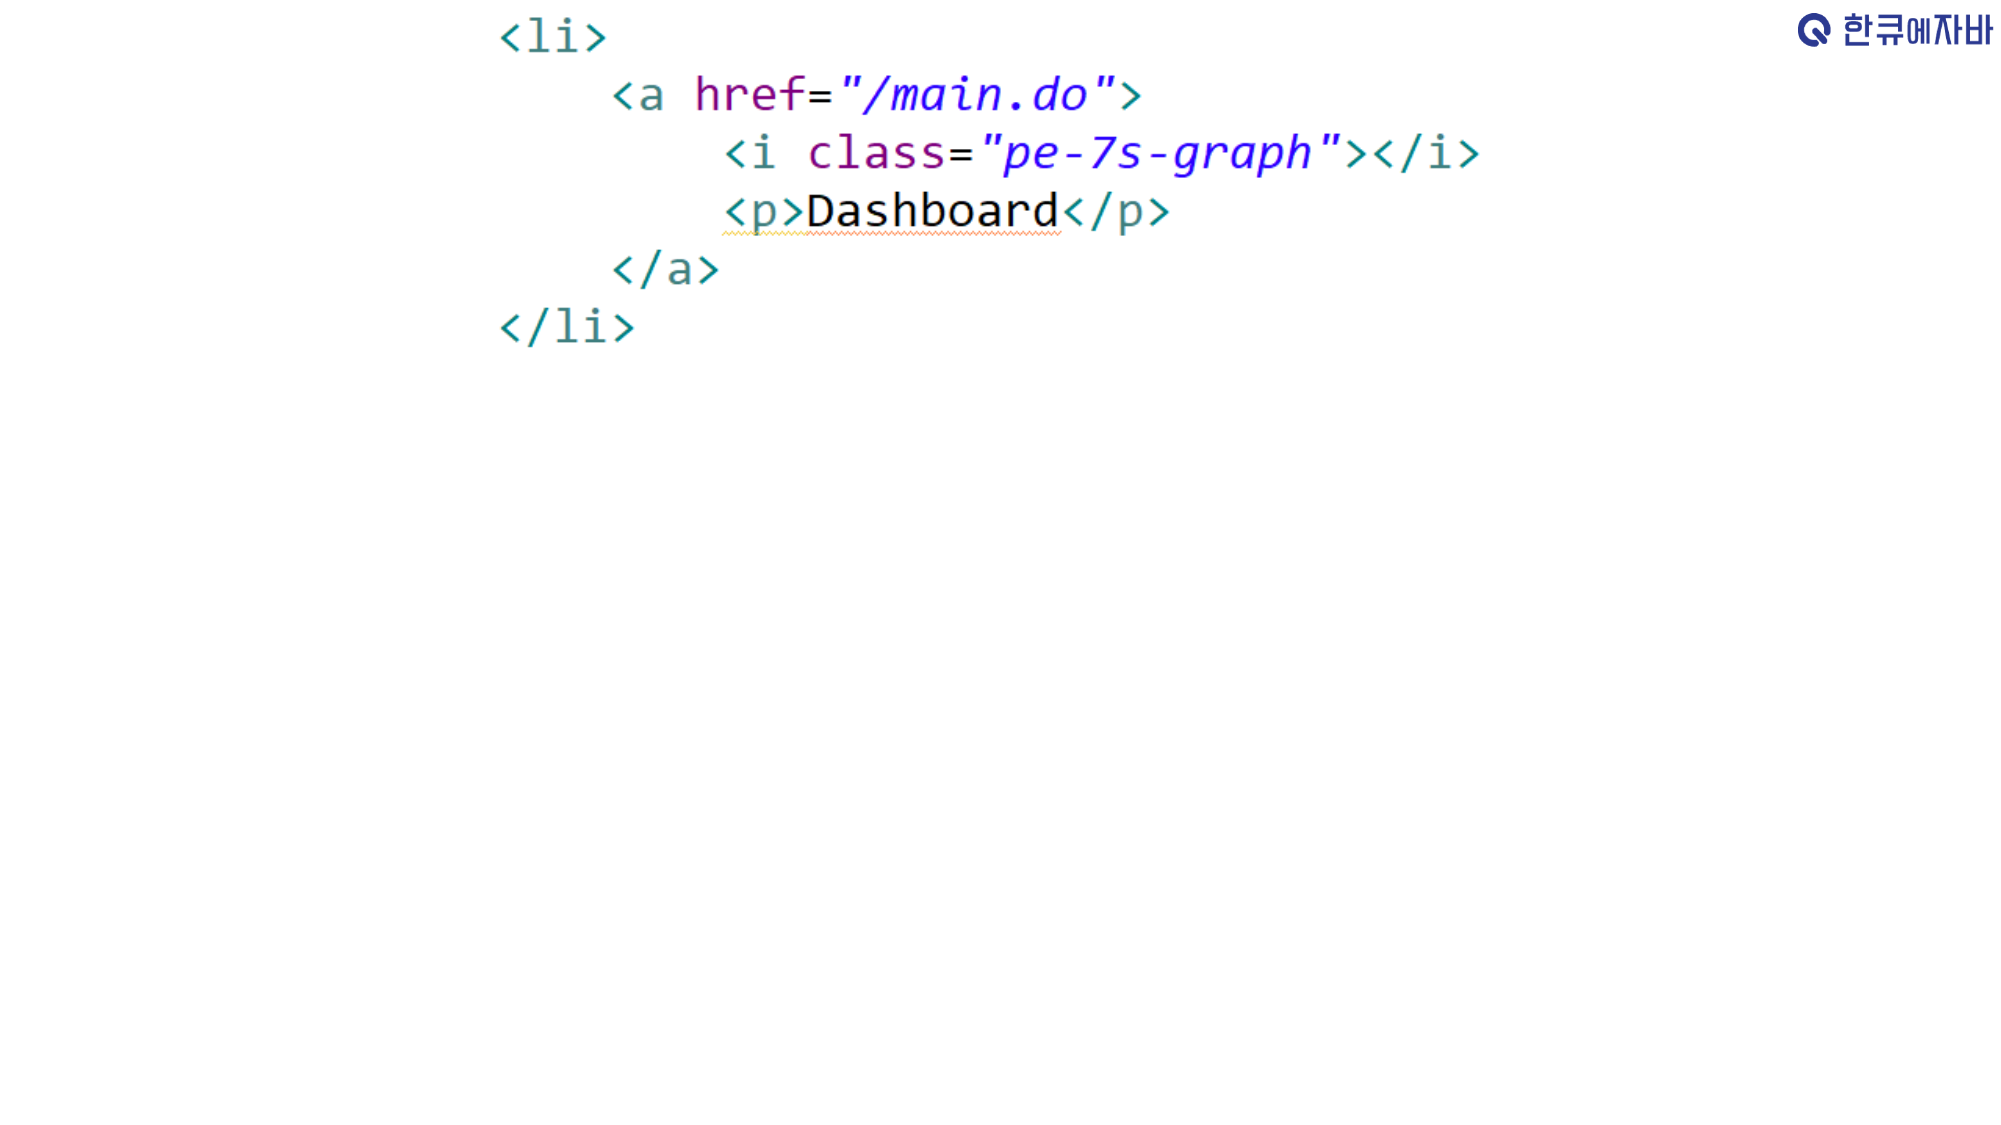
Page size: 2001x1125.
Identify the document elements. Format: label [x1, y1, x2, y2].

picture [1789, 0, 2000, 55]
picture [475, 0, 1525, 363]
